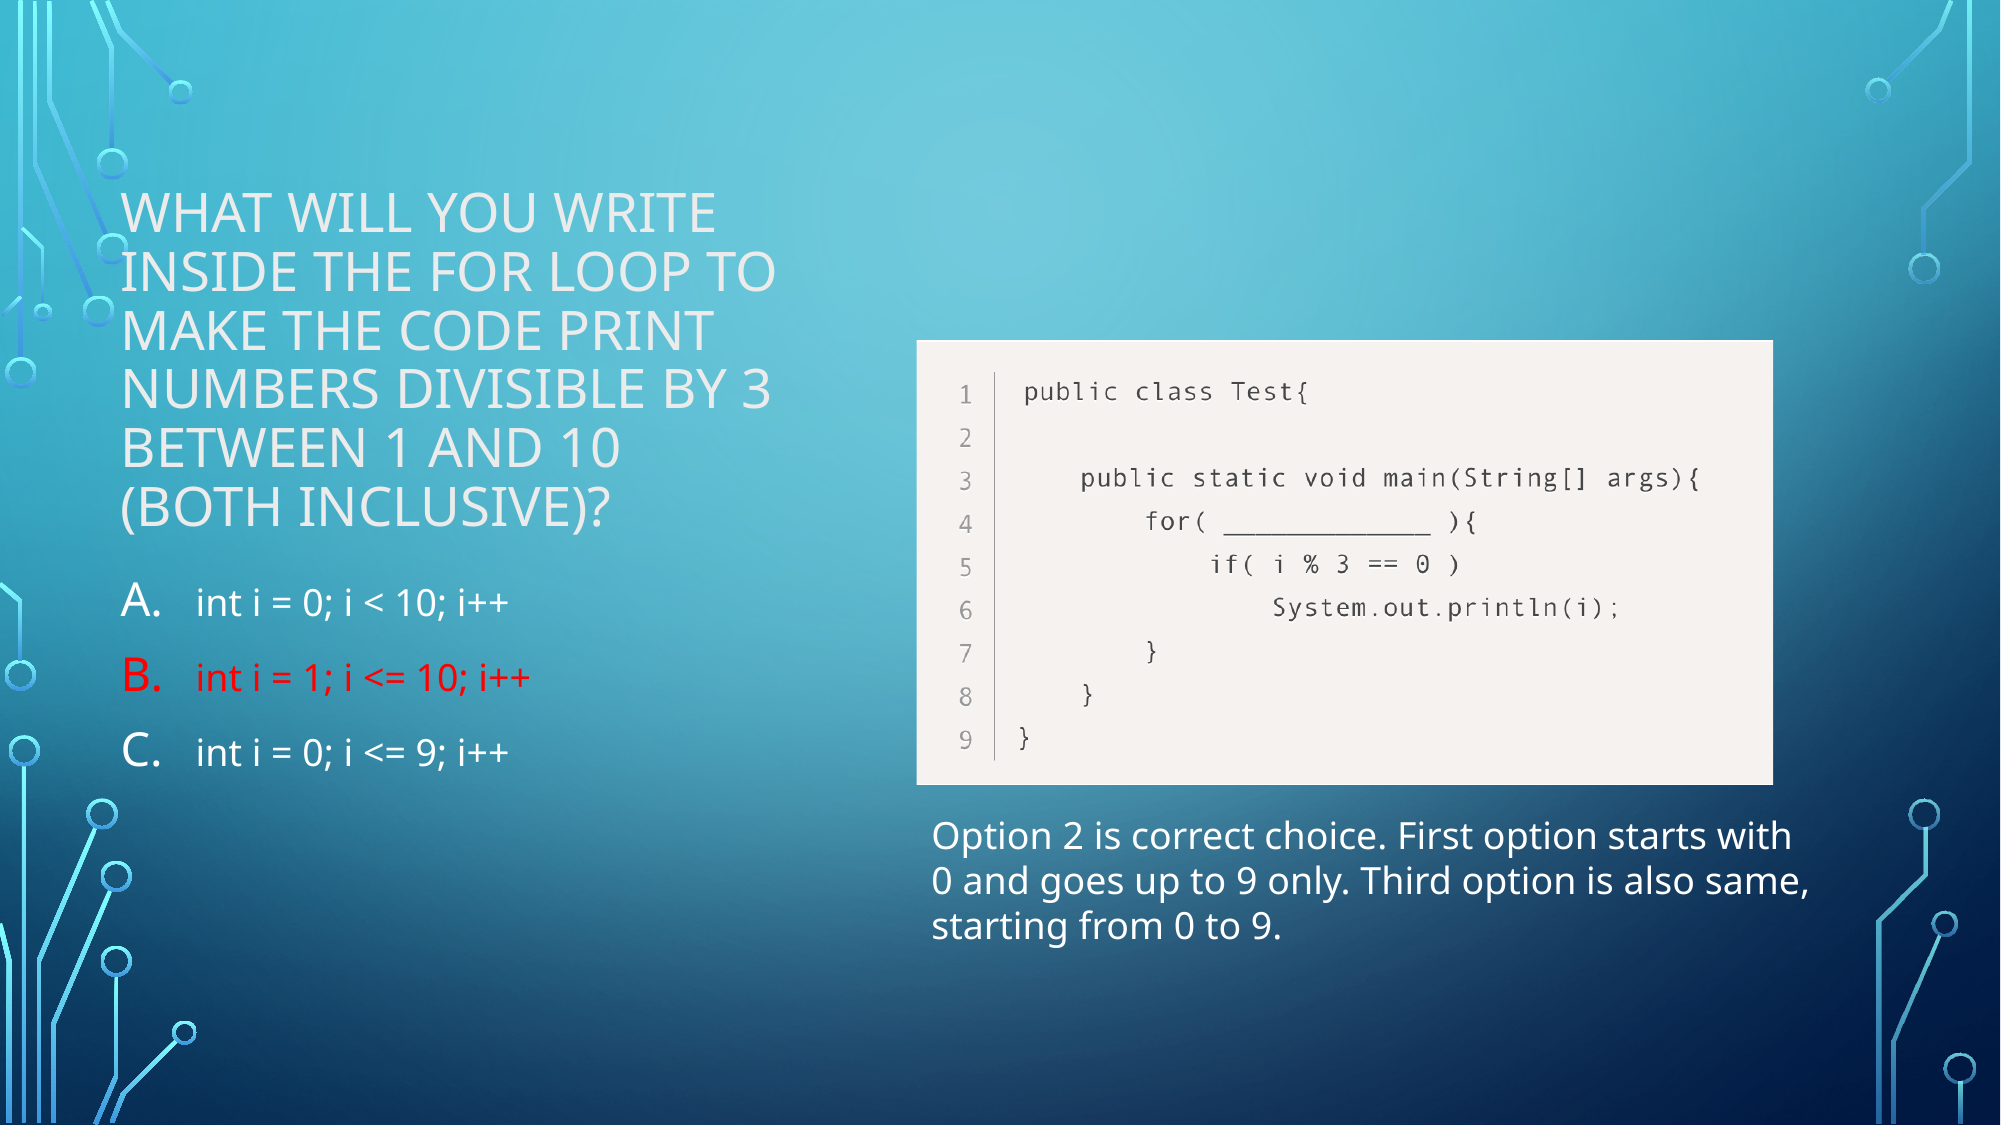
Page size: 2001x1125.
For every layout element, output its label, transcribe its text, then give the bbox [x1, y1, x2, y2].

title What will you write inside the for loop to make the code print numbers divisible by 3 between 1 and 10 (both inclusive)? [105, 159, 807, 547]
text_box Option 2 is correct choice. First option starts with 0 and goes up to 9 only. Third option is also same, starting from 0 to 9. [916, 804, 1838, 954]
list int i = 0; i < 10; i++ int i = 1; i <= 10; i++ int i = 0; i <= 9; i++ [105, 562, 616, 1046]
picture [916, 339, 1774, 785]
